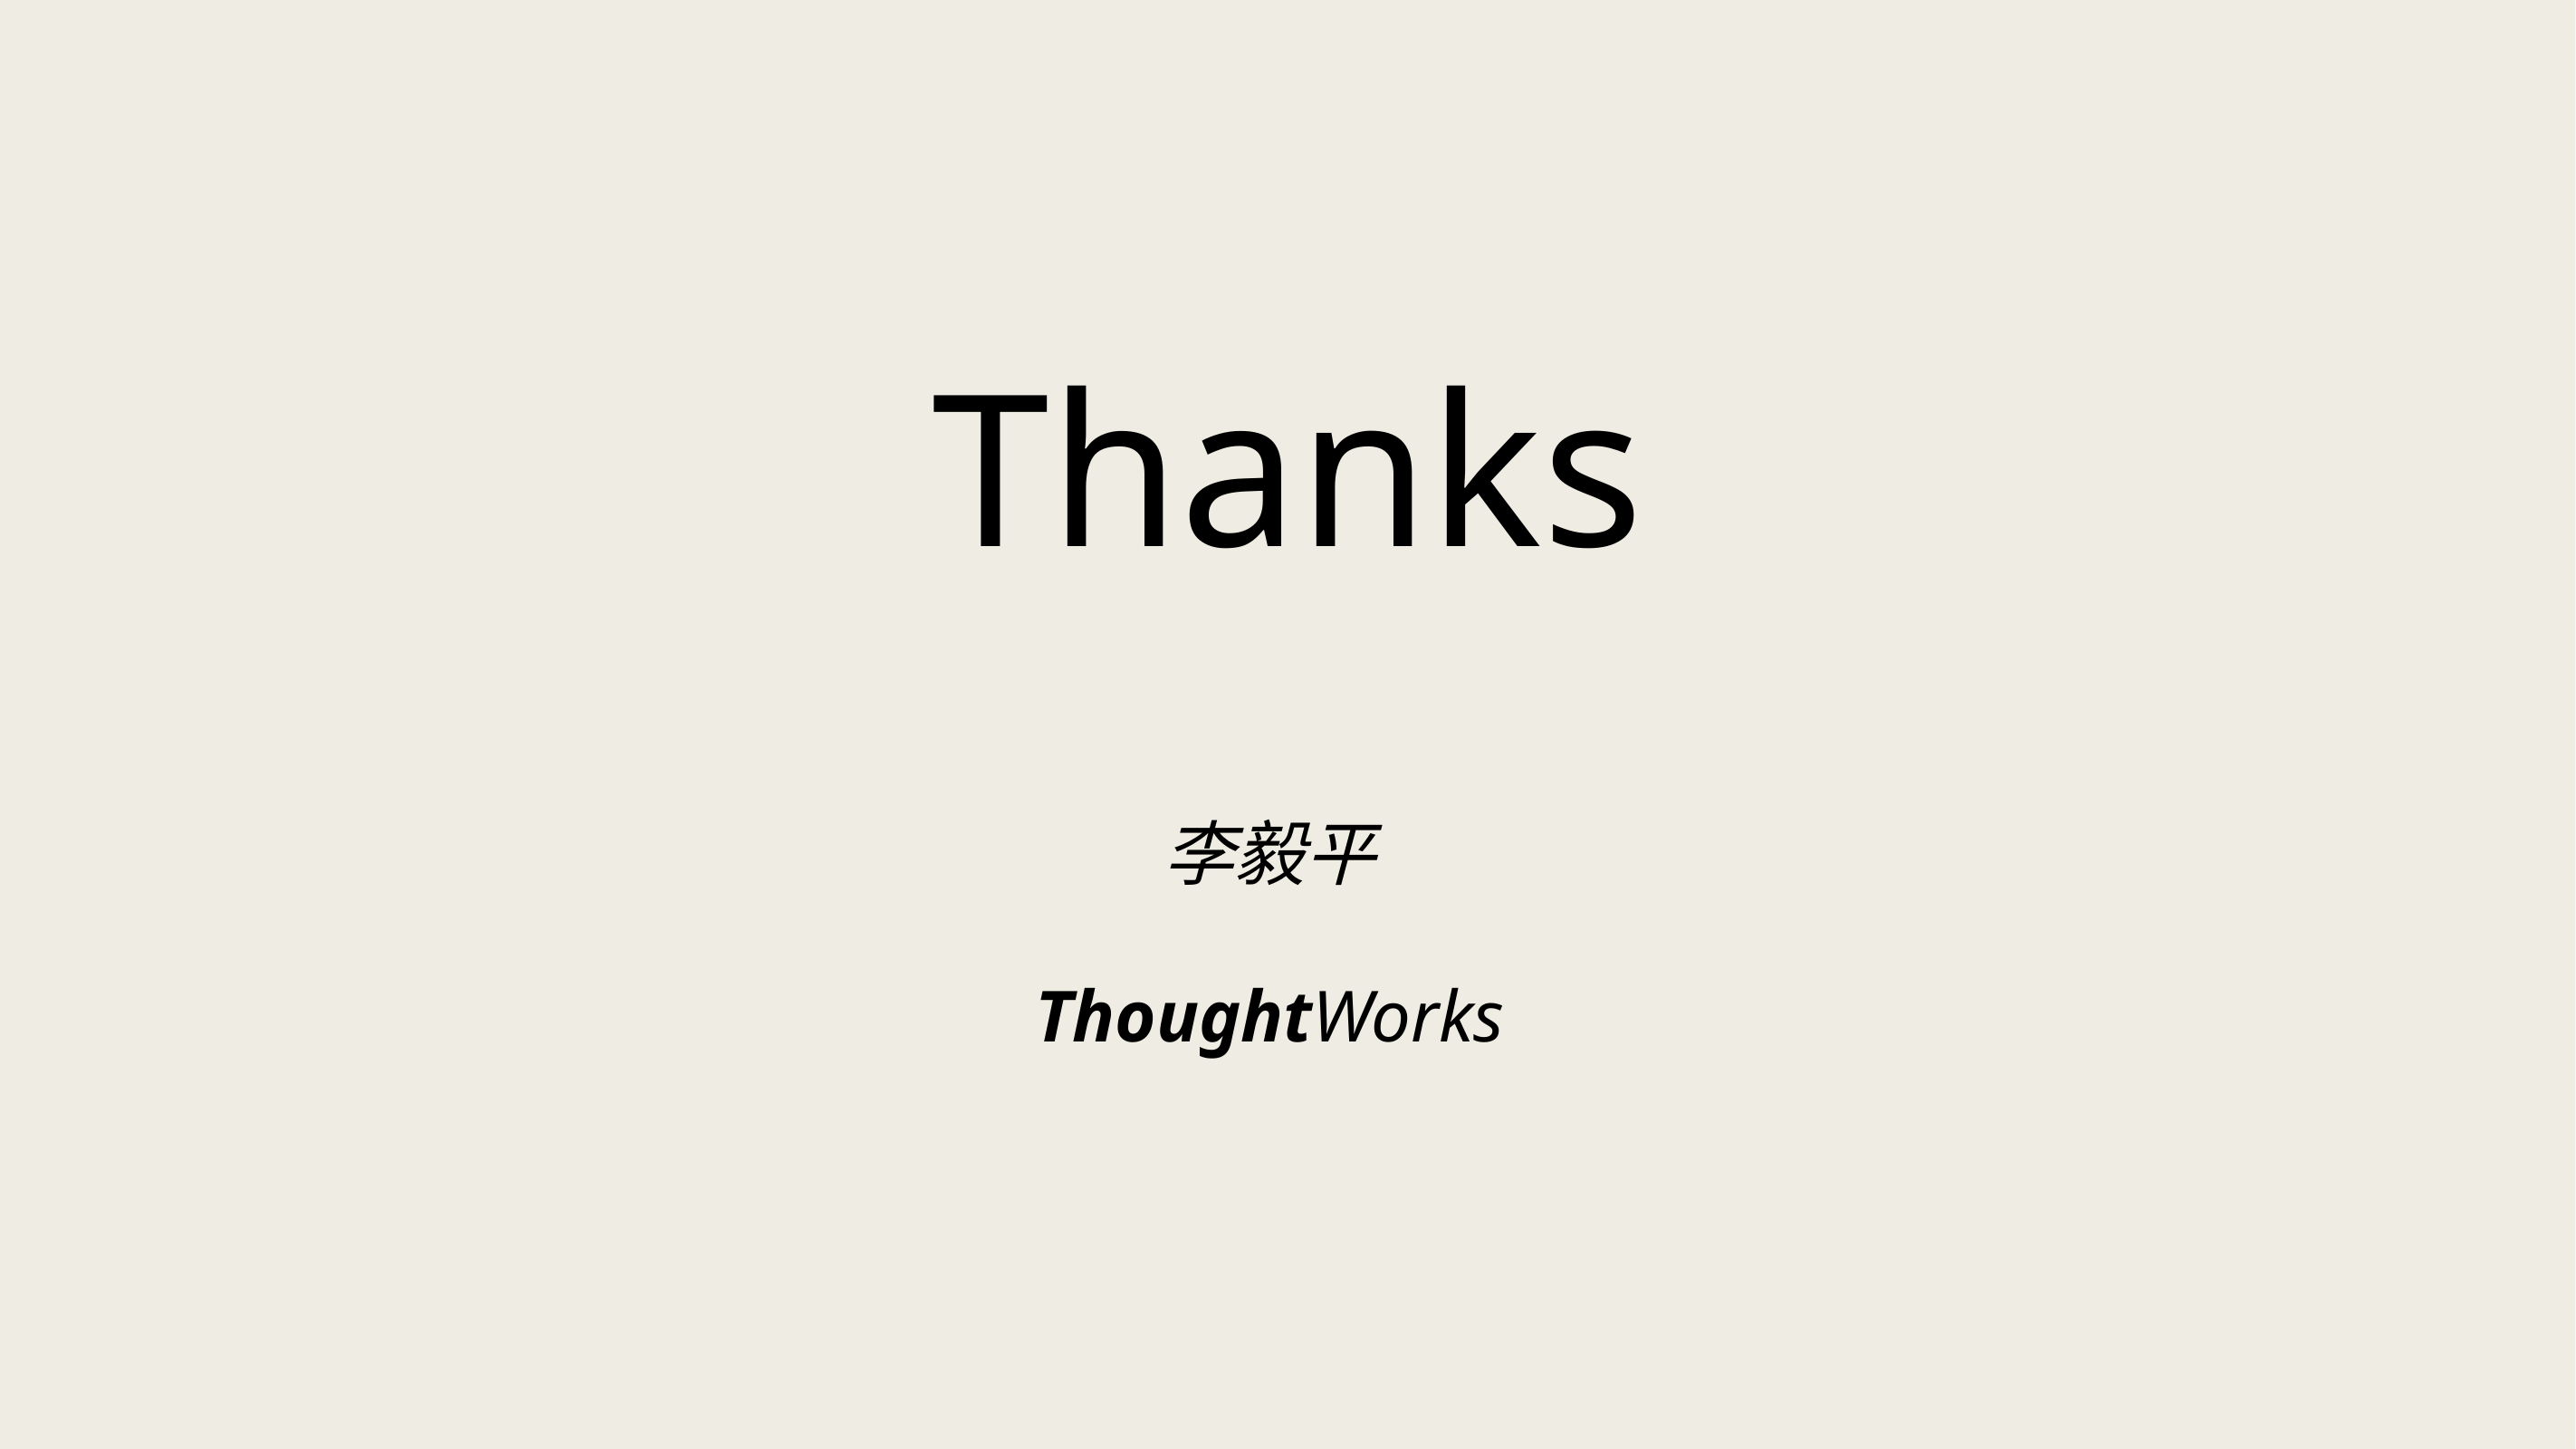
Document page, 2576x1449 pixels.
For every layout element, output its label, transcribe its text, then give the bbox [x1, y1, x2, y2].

title Thanks [75, 351, 2501, 635]
list 李毅平 ThoughtWorks [475, 771, 2016, 1098]
